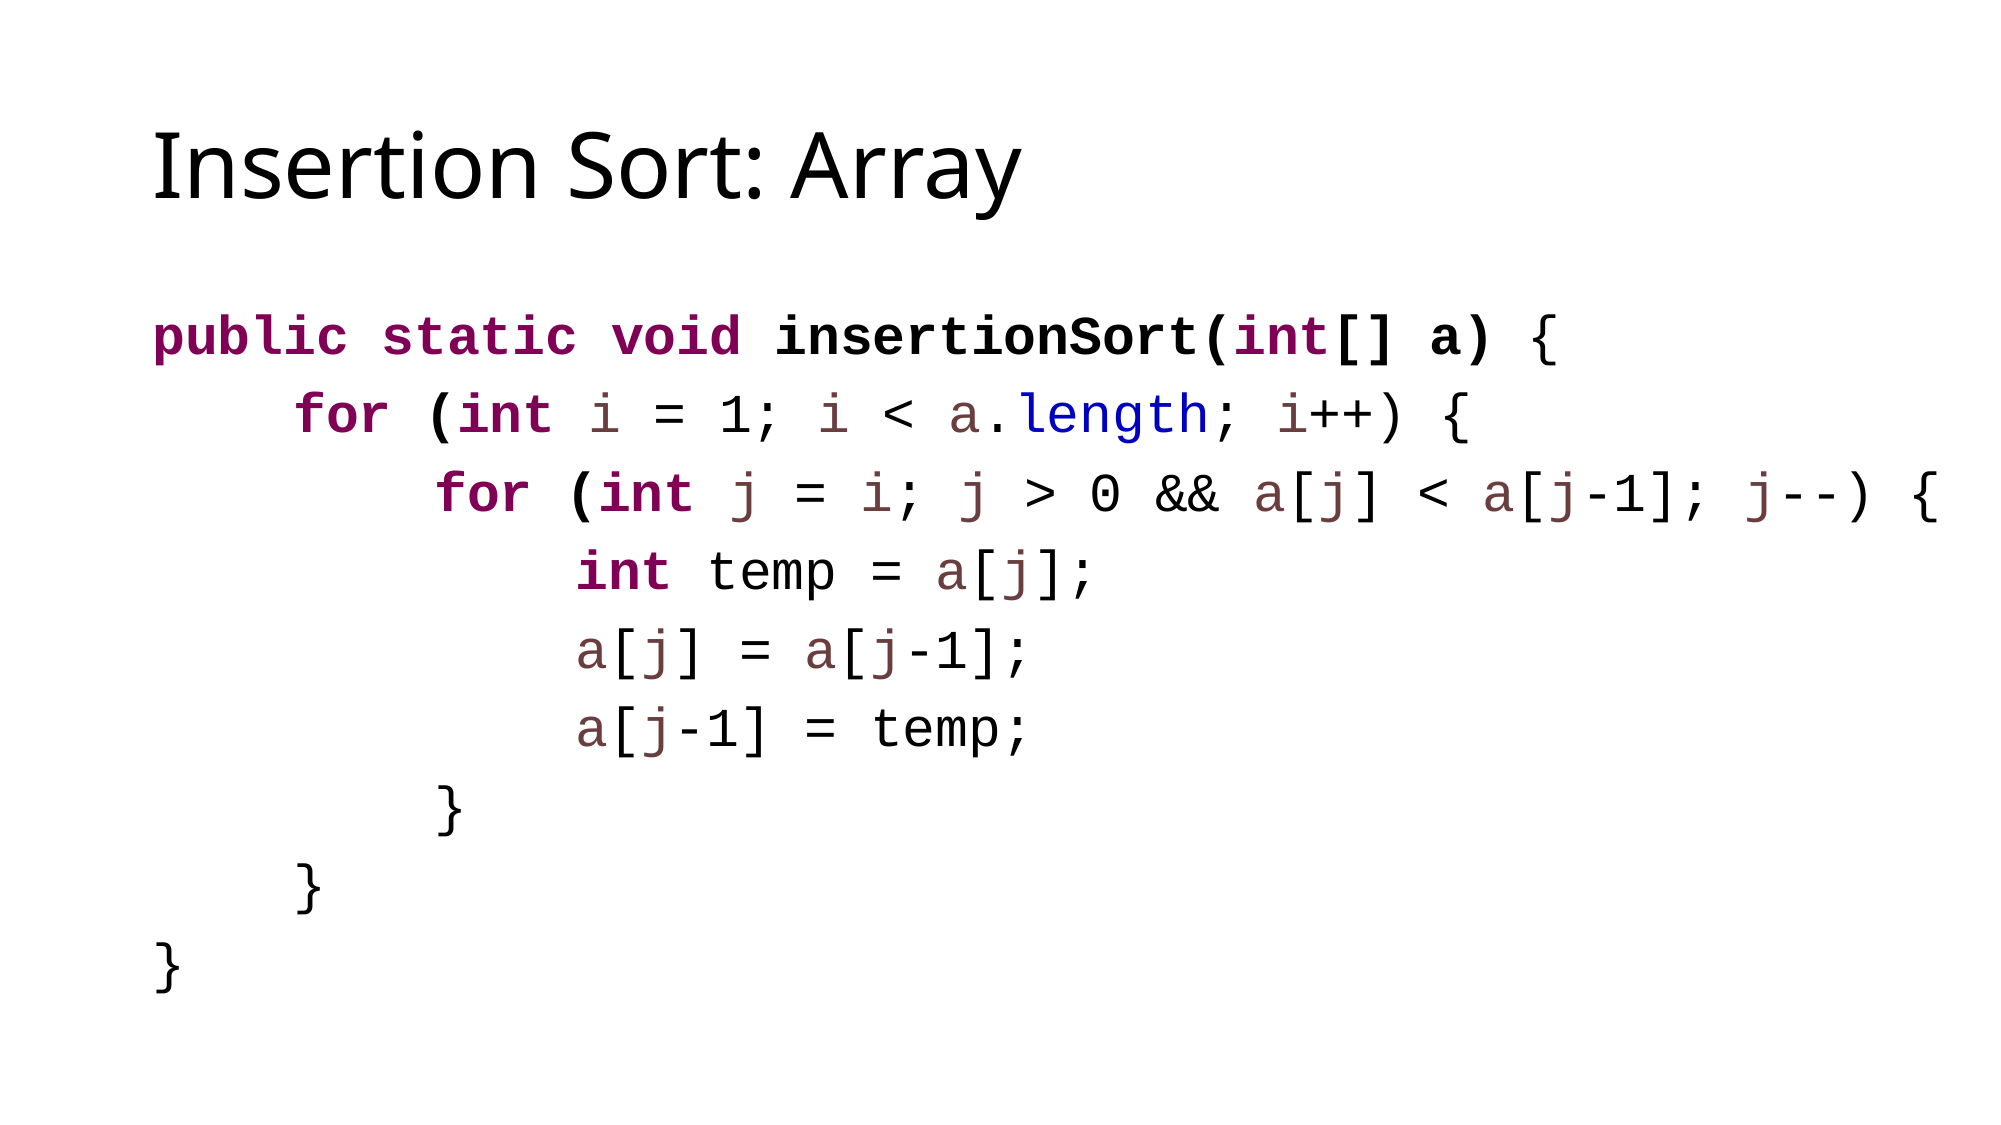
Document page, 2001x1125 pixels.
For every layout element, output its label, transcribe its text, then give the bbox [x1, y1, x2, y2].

title Insertion Sort: Array [137, 59, 1863, 278]
list public static void insertionSort(int[] a) { for (int i = 1; i < a.length; i++) { for (int j = i; j > 0 && a[j] < a[j-1]; j--) { int temp = a[j]; a[j] = a[j-1]; a[j-1] = temp; } } } [137, 299, 1978, 1014]
